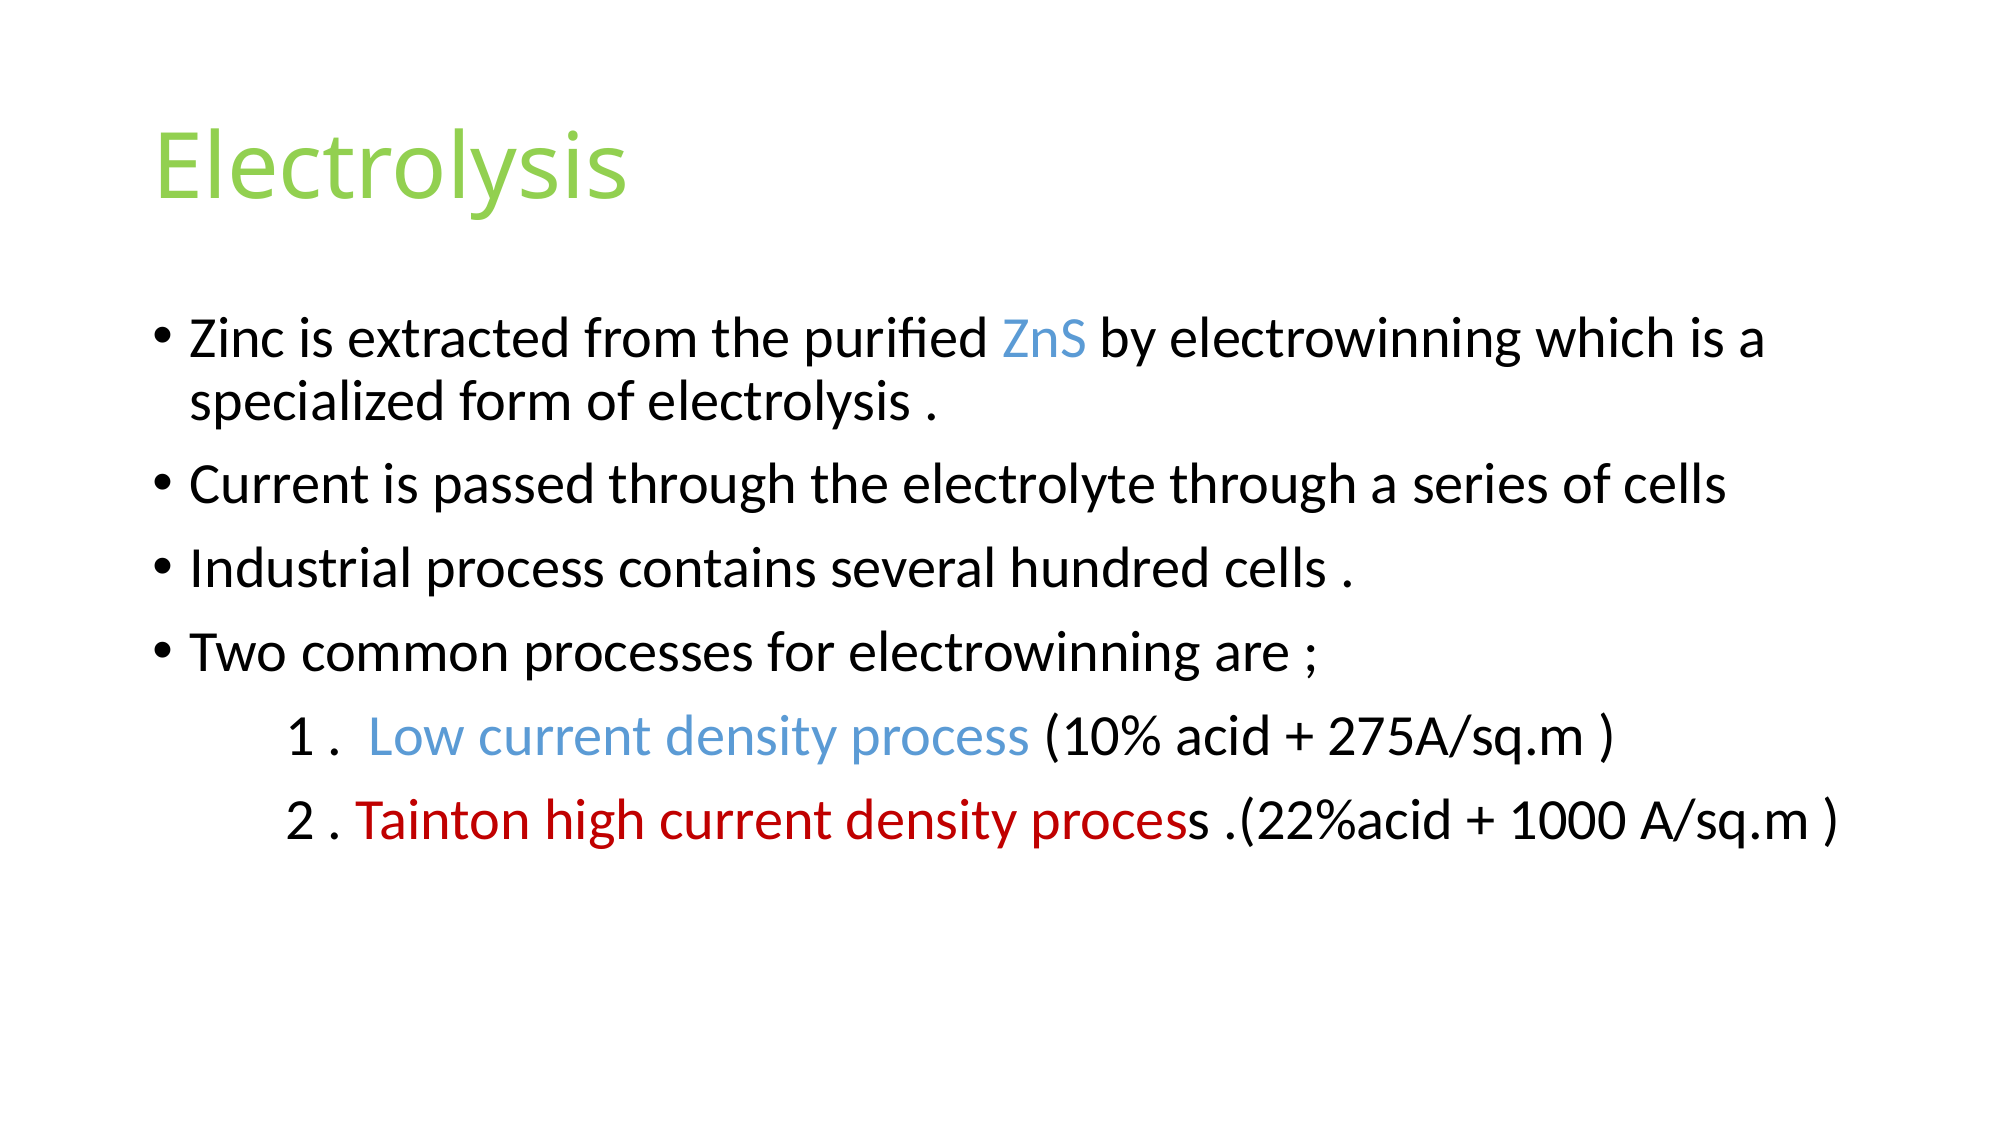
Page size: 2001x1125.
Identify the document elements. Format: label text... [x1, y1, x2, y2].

list Zinc is extracted from the purified ZnS by electrowinning which is a specialized form of electrolysis . Current is passed through the electrolyte through a series of cells Industrial process contains several hundred cells . Two common processes for electrowinning are ; 1 . Low current density process (10% acid + 275A/sq.m ) 2 . Tainton high current density process .(22%acid + 1000 A/sq.m ) [137, 299, 1863, 1014]
title Electrolysis [137, 59, 1863, 278]
